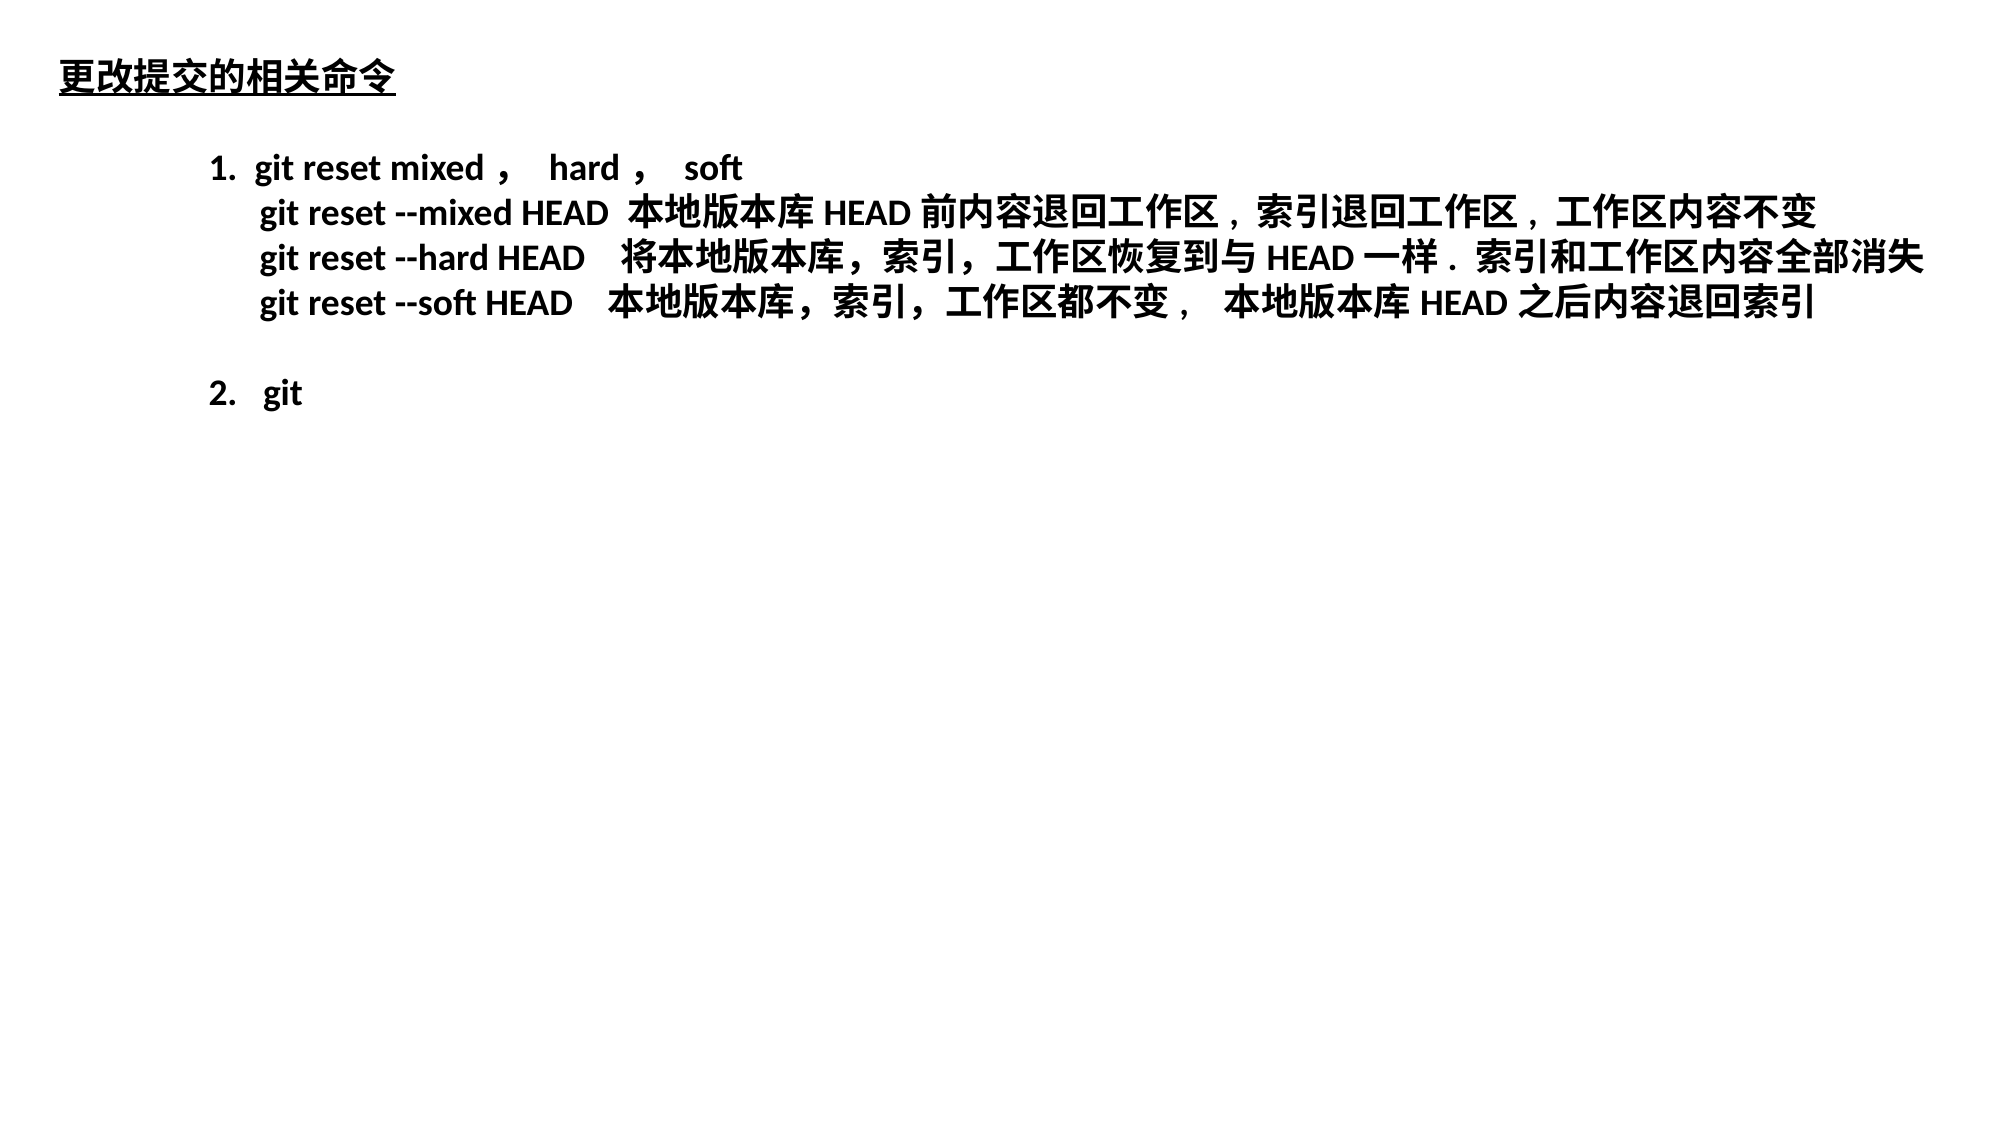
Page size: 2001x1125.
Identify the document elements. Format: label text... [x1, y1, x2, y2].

text_box 更改提交的相关命令 1. git reset mixed， hard， soft git reset --mixed HEAD 本地版本库HEAD前内容退回工作区, 索引退回工作区, 工作区内容不变 git reset --hard HEAD 将本地版本库，索引，工作区恢复到与HEAD一样. 索引和工作区内容全部消失 git reset --soft HEAD 本地版本库，索引，工作区都不变, 本地版本库HEAD之后内容退回索引 2. git [43, 45, 1940, 421]
